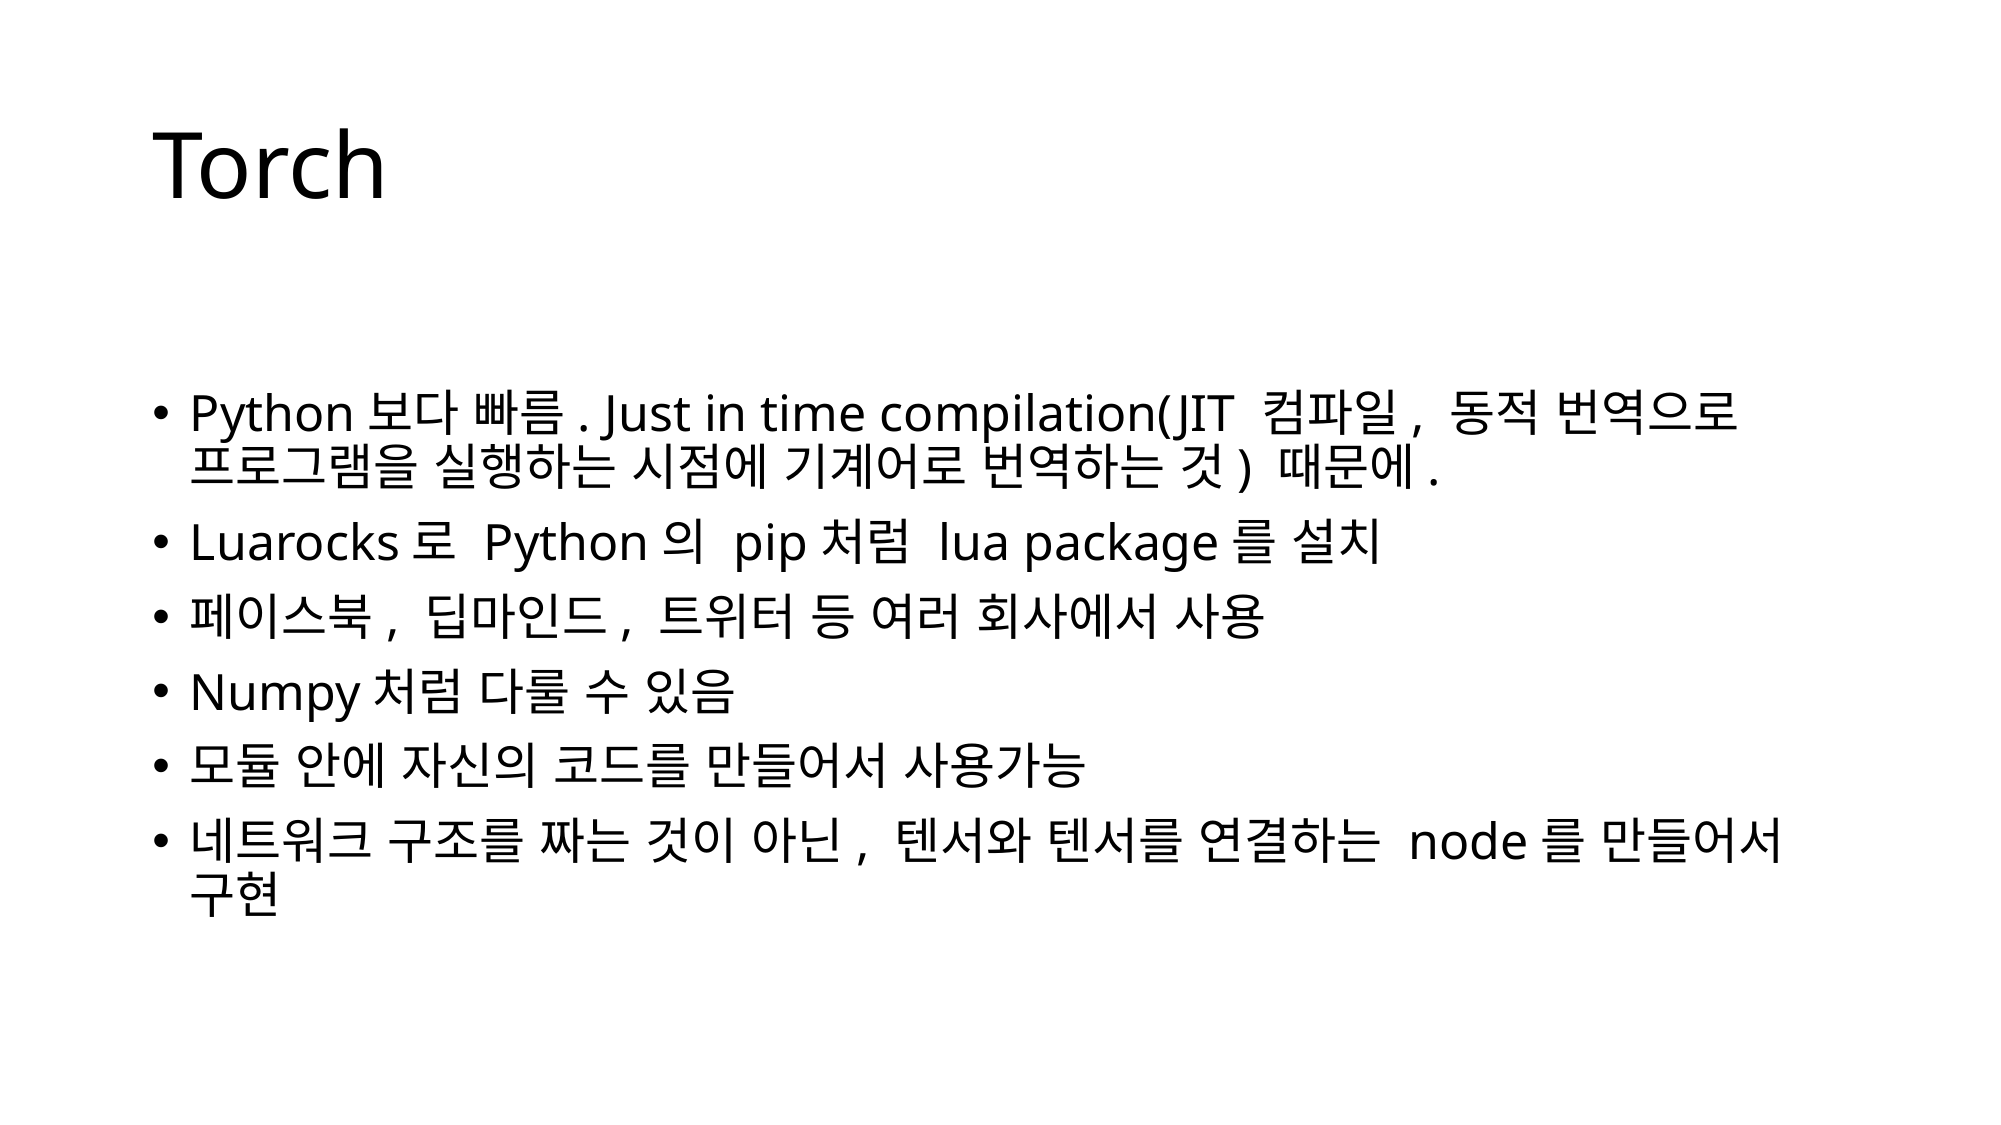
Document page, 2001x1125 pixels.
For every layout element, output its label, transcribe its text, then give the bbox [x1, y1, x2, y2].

list Python보다 빠름. Just in time compilation(JIT 컴파일, 동적 번역으로 프로그램을 실행하는 시점에 기계어로 번역하는 것) 때문에. Luarocks로 Python의 pip처럼 lua package를 설치 페이스북, 딥마인드, 트위터 등 여러 회사에서 사용 Numpy처럼 다룰 수 있음 모듈 안에 자신의 코드를 만들어서 사용가능 네트워크 구조를 짜는 것이 아닌, 텐서와 텐서를 연결하는 node를 만들어서 구현 [137, 299, 1863, 1014]
title Torch [137, 59, 1863, 278]
